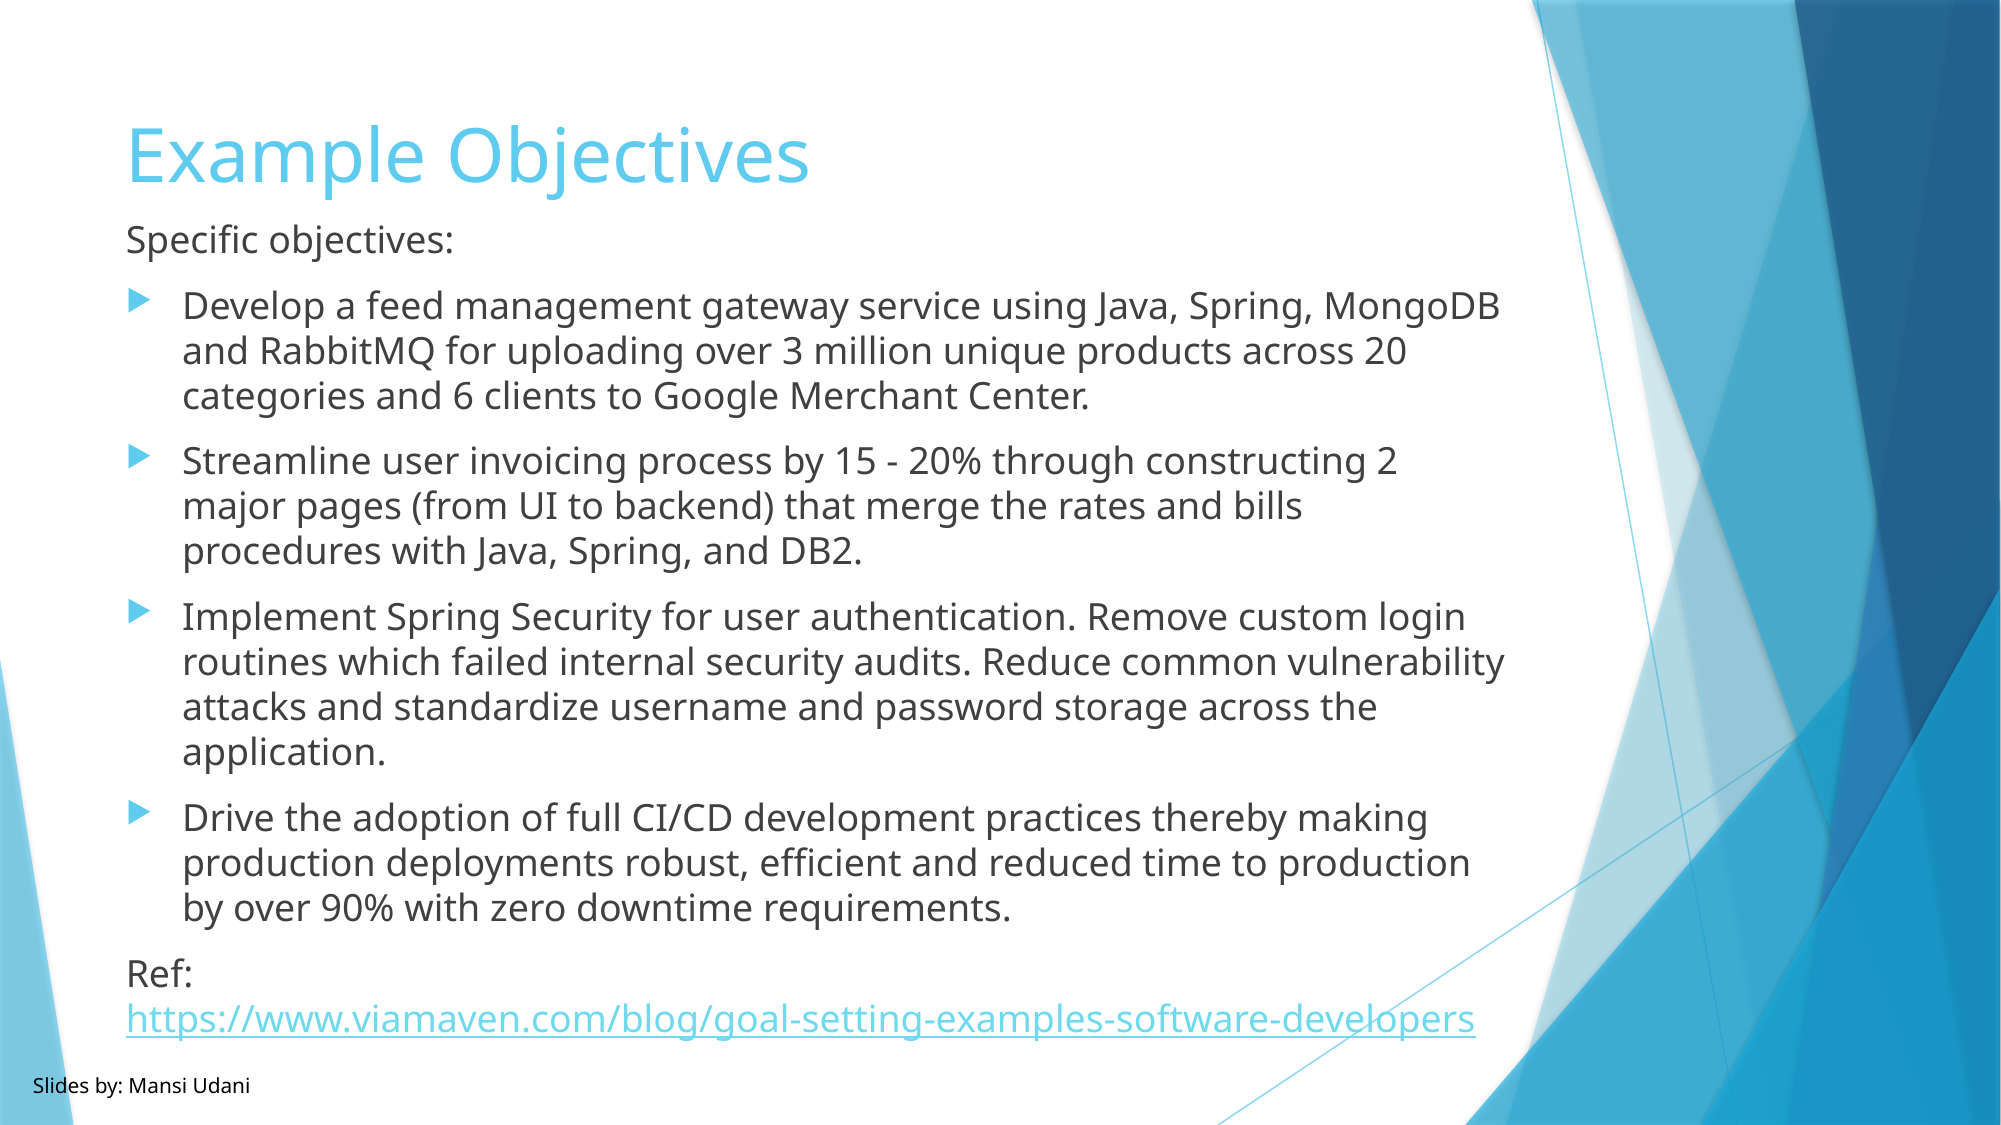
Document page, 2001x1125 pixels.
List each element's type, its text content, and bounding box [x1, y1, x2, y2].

title Example Objectives [111, 99, 1522, 208]
list Specific objectives: Develop a feed management gateway service using Java, Spring, MongoDB and RabbitMQ for uploading over 3 million unique products across 20 categories and 6 clients to Google Merchant Center. Streamline user invoicing process by 15 - 20% through constructing 2 major pages (from UI to backend) that merge the rates and bills procedures with Java, Spring, and DB2. Implement Spring Security for user authentication. Remove custom login routines which failed internal security audits. Reduce common vulnerability attacks and standardize username and password storage across the application. Drive the adoption of full CI/CD development practices thereby making production deployments robust, efficient and reduced time to production by over 90% with zero downtime requirements. Ref: https://www.viamaven.com/blog/goal-setting-examples-software-developers [111, 208, 1522, 845]
